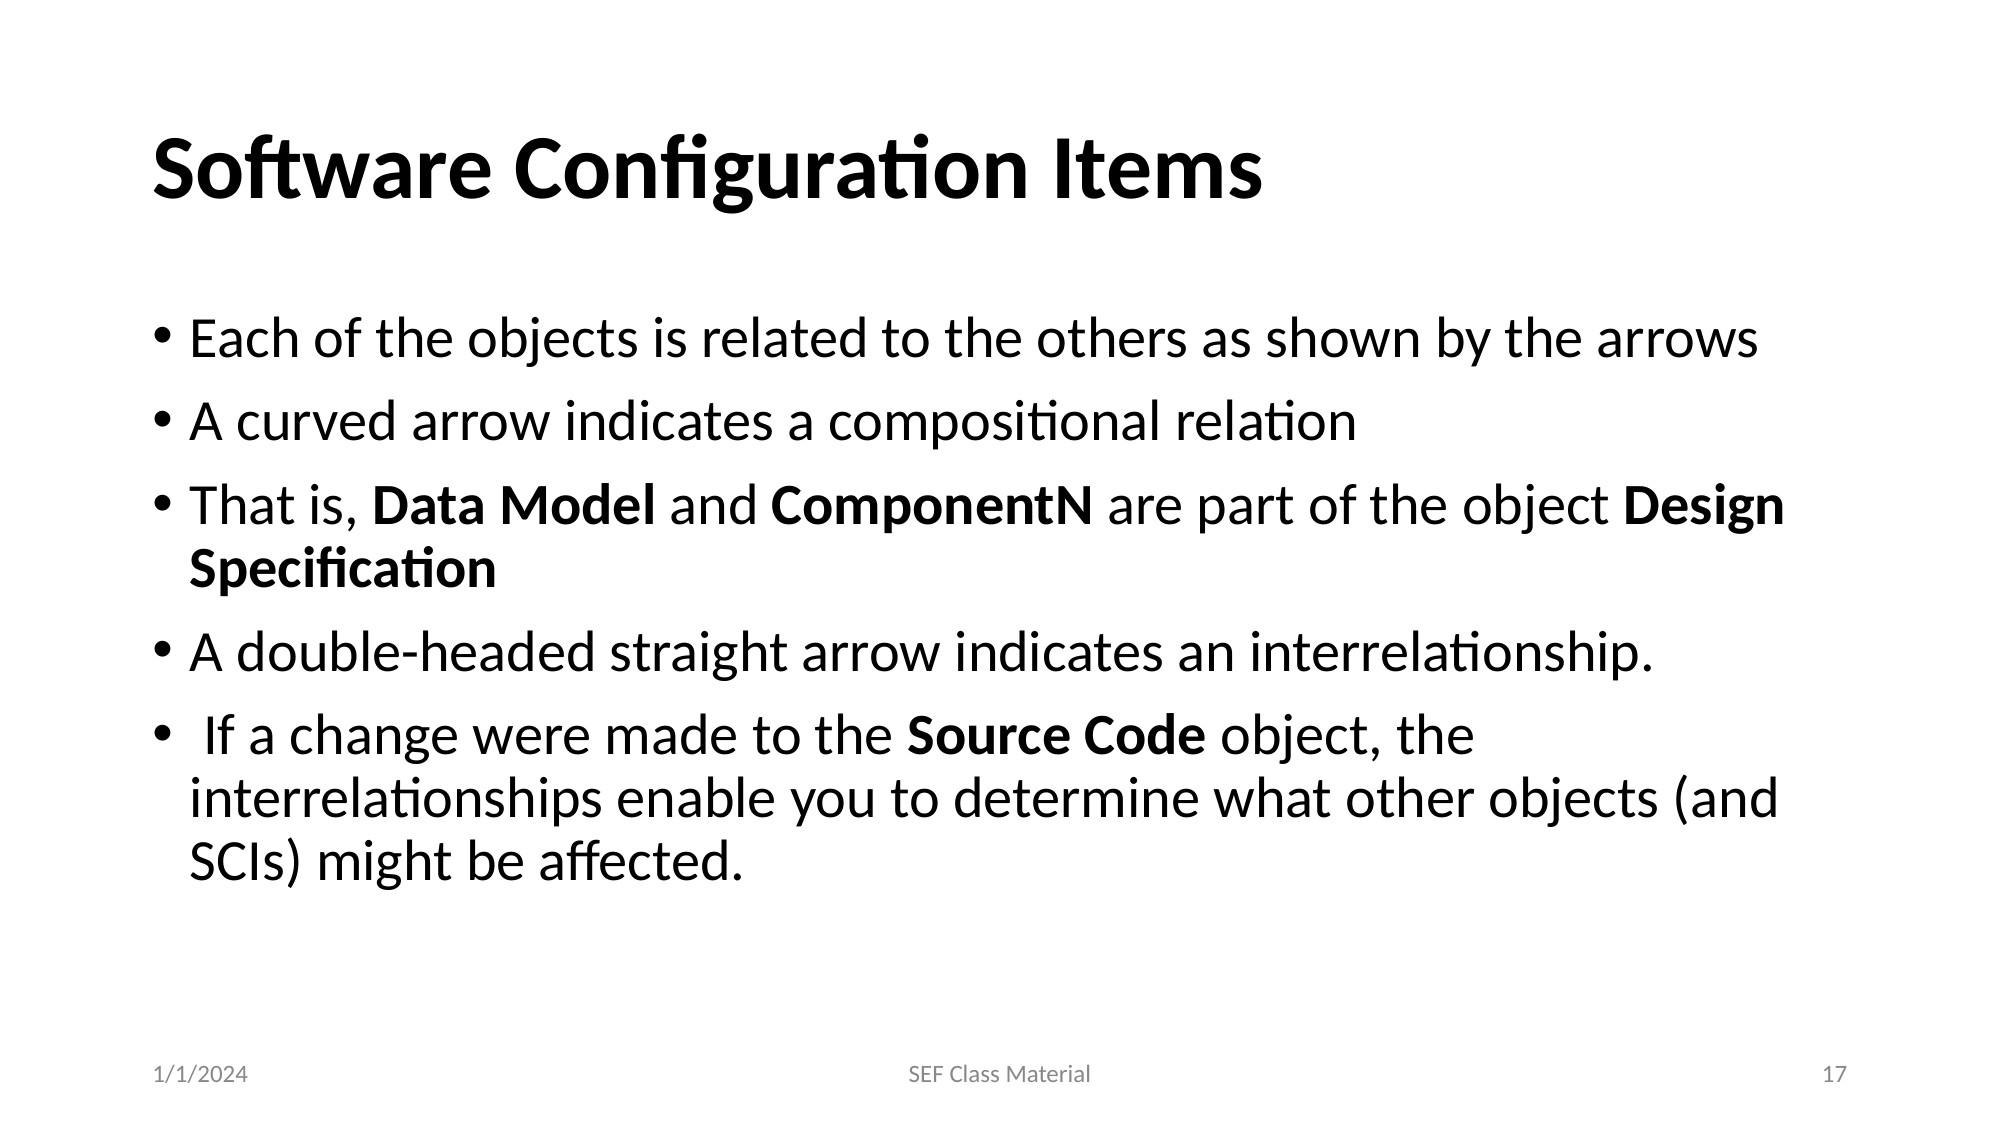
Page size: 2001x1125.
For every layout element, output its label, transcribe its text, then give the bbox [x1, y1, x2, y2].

footer SEF Class Material [662, 1042, 1338, 1103]
slide_number ‹#› [1412, 1042, 1863, 1103]
list Each of the objects is related to the others as shown by the arrows A curved arrow indicates a compositional relation That is, Data Model and ComponentN are part of the object Design Specification A double-headed straight arrow indicates an interrelationship. If a change were made to the Source Code object, the interrelationships enable you to determine what other objects (and SCIs) might be affected. [137, 299, 1863, 1014]
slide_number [137, 1042, 588, 1103]
title Software Configuration Items [137, 59, 1863, 278]
